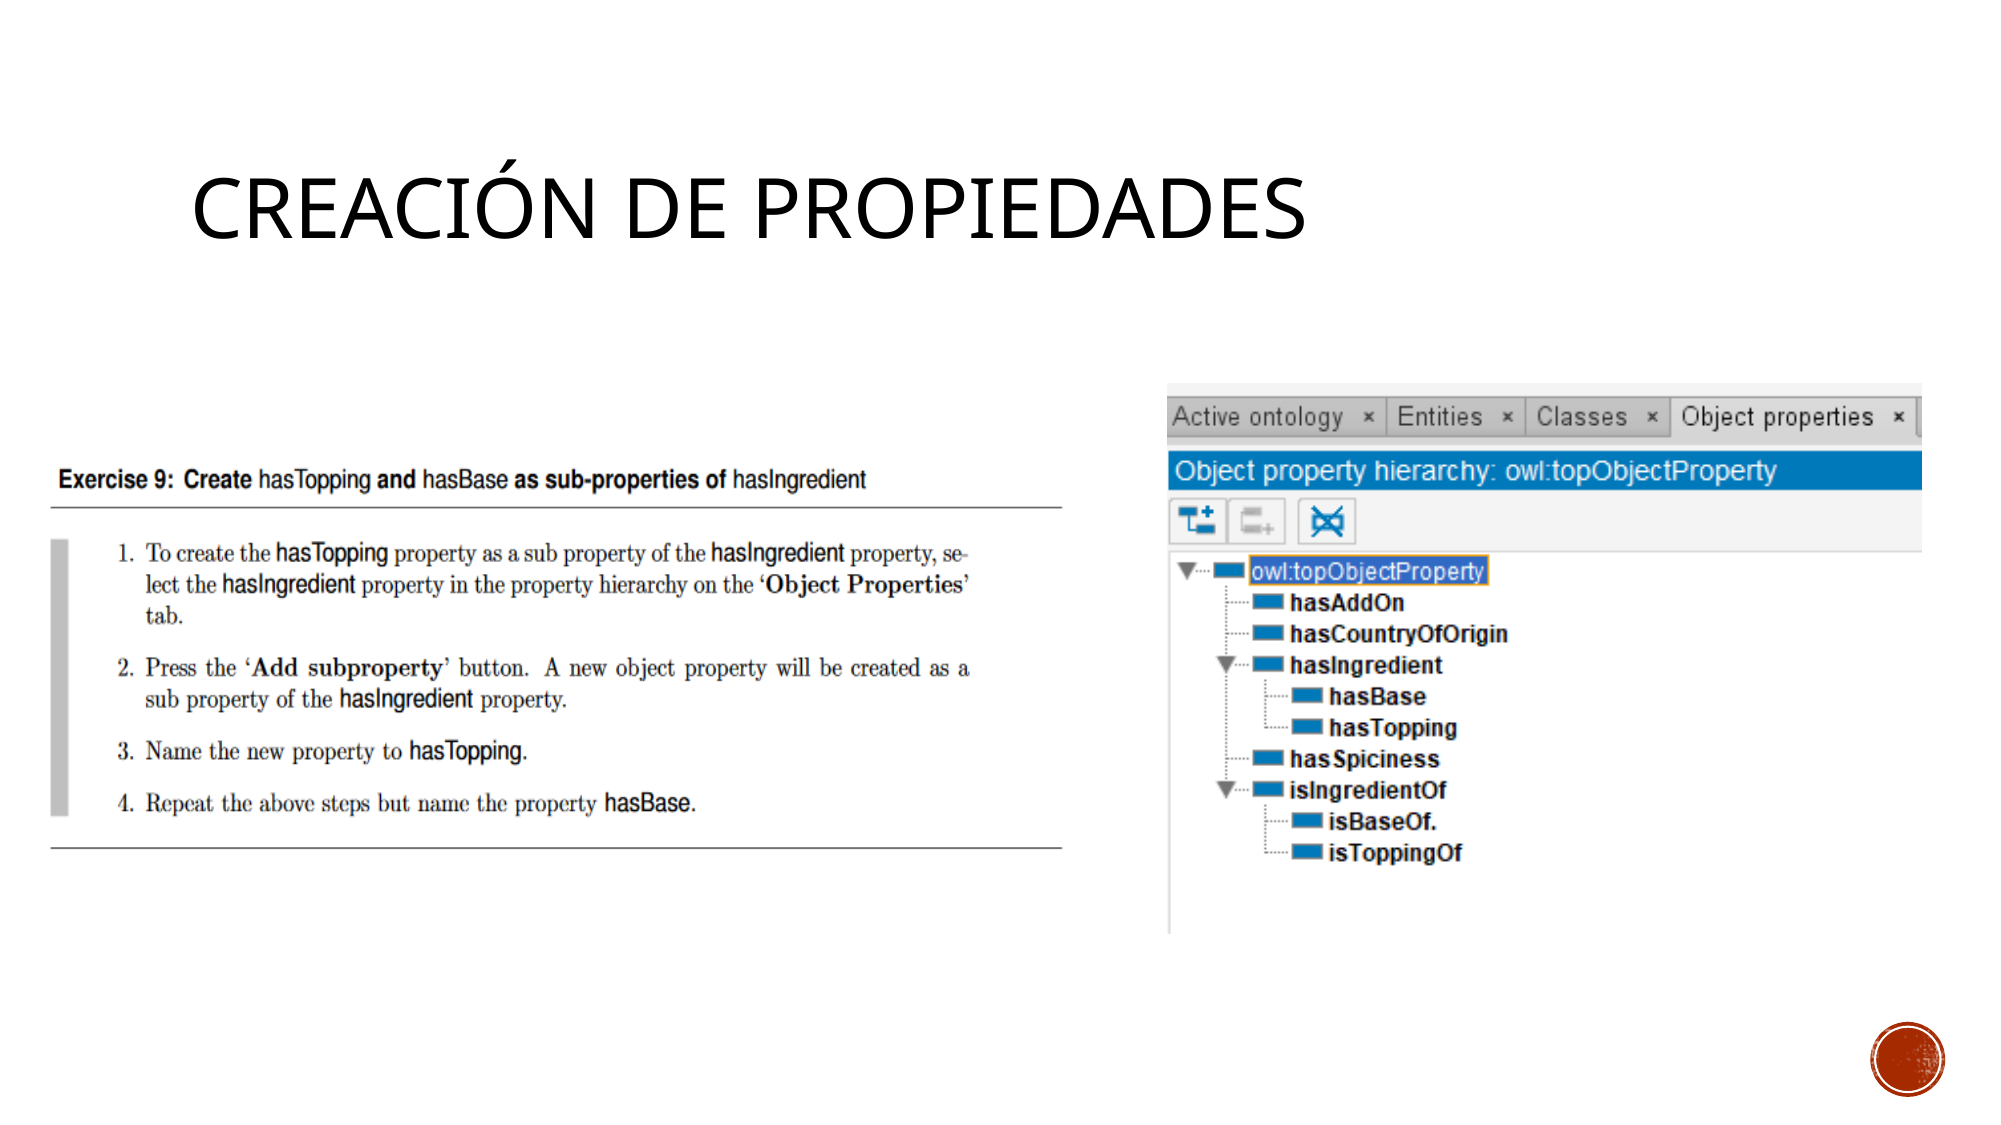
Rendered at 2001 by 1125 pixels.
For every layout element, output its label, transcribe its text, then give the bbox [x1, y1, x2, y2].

picture [1167, 383, 1922, 934]
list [53, 466, 1069, 853]
title Creación de propiedades [175, 79, 1826, 344]
